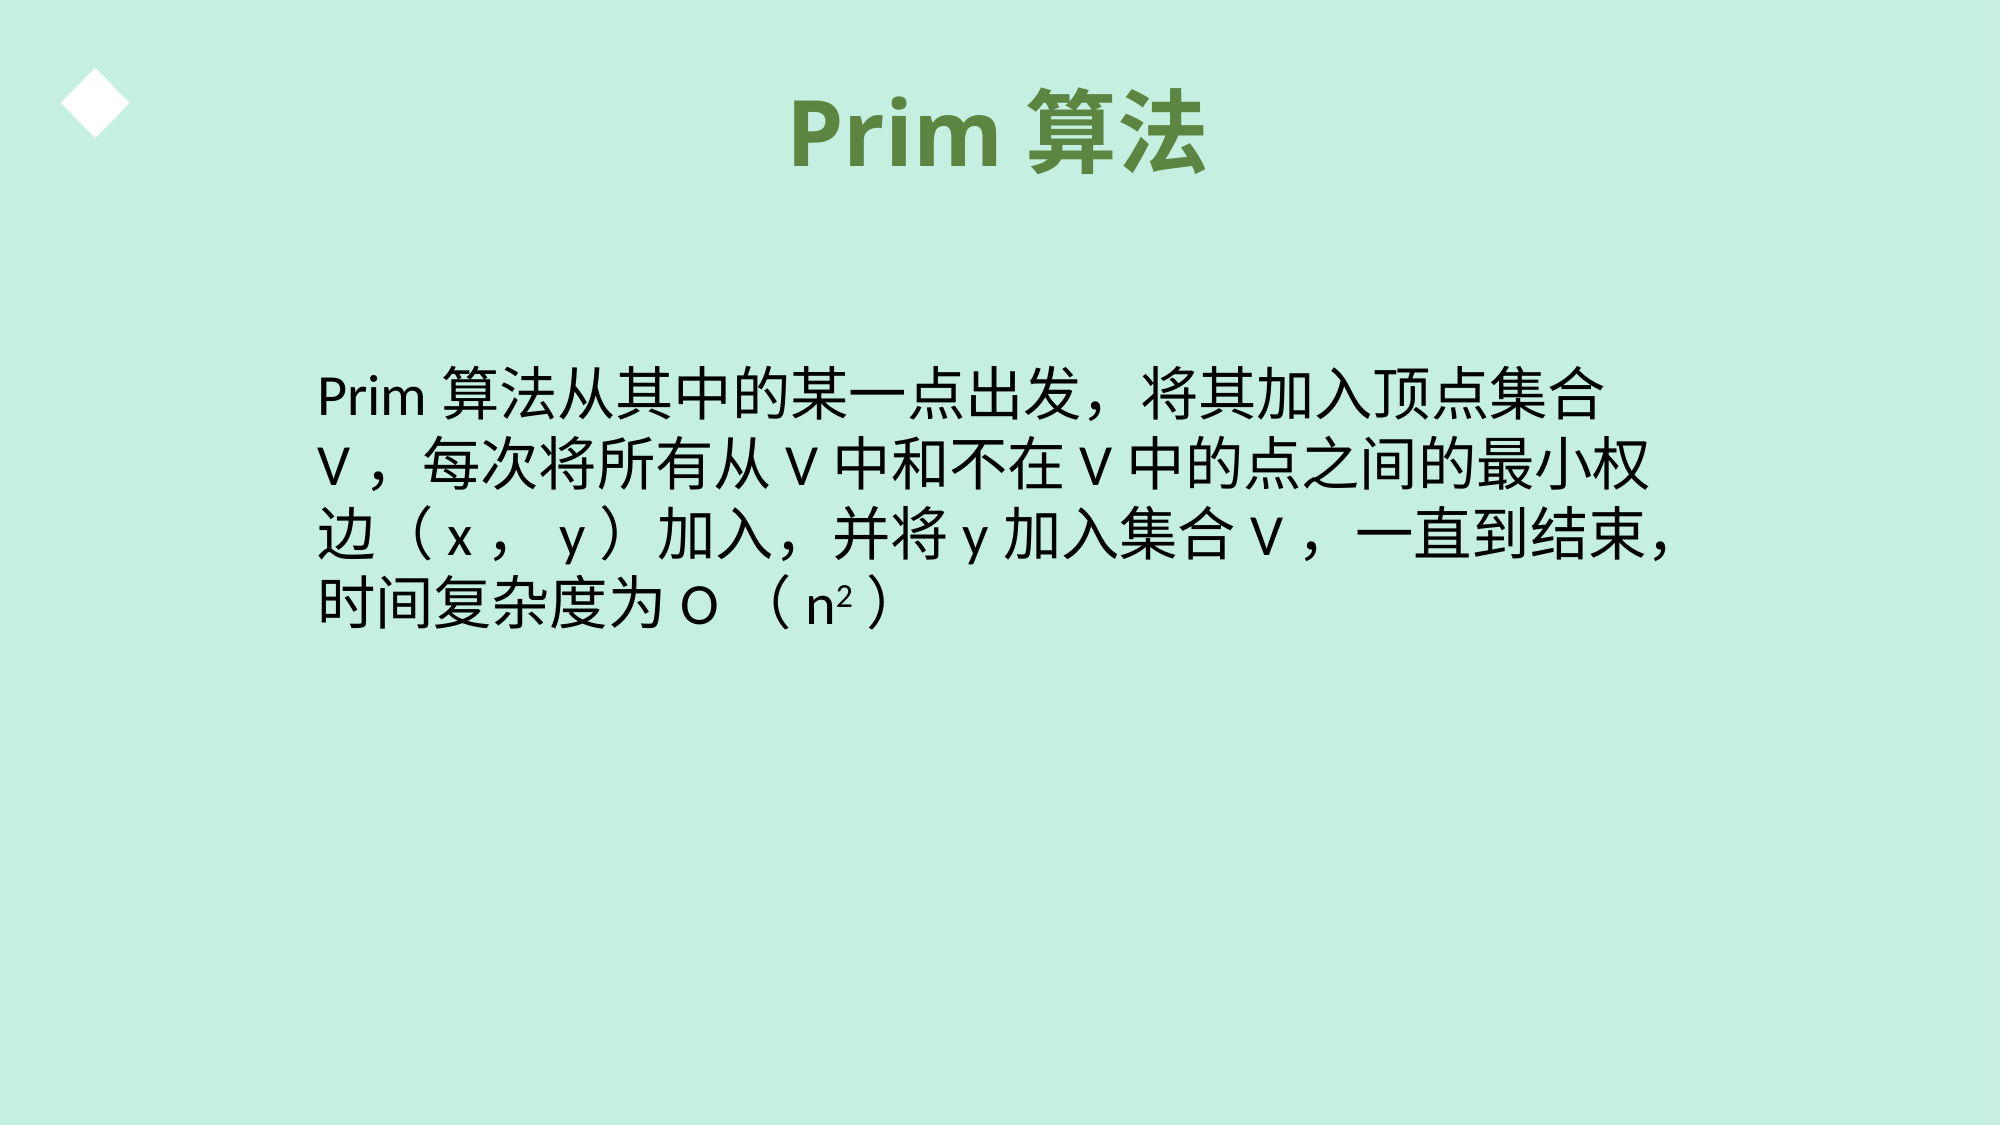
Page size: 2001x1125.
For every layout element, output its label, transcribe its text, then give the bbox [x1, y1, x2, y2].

text_box Prim算法从其中的某一点出发，将其加入顶点集合V，每次将所有从V中和不在V中的点之间的最小权边（x，y）加入，并将y加入集合V，一直到结束，时间复杂度为O（n2） [302, 349, 1698, 645]
text_box Prim算法 [570, 67, 1425, 193]
text_box [59, 66, 132, 140]
